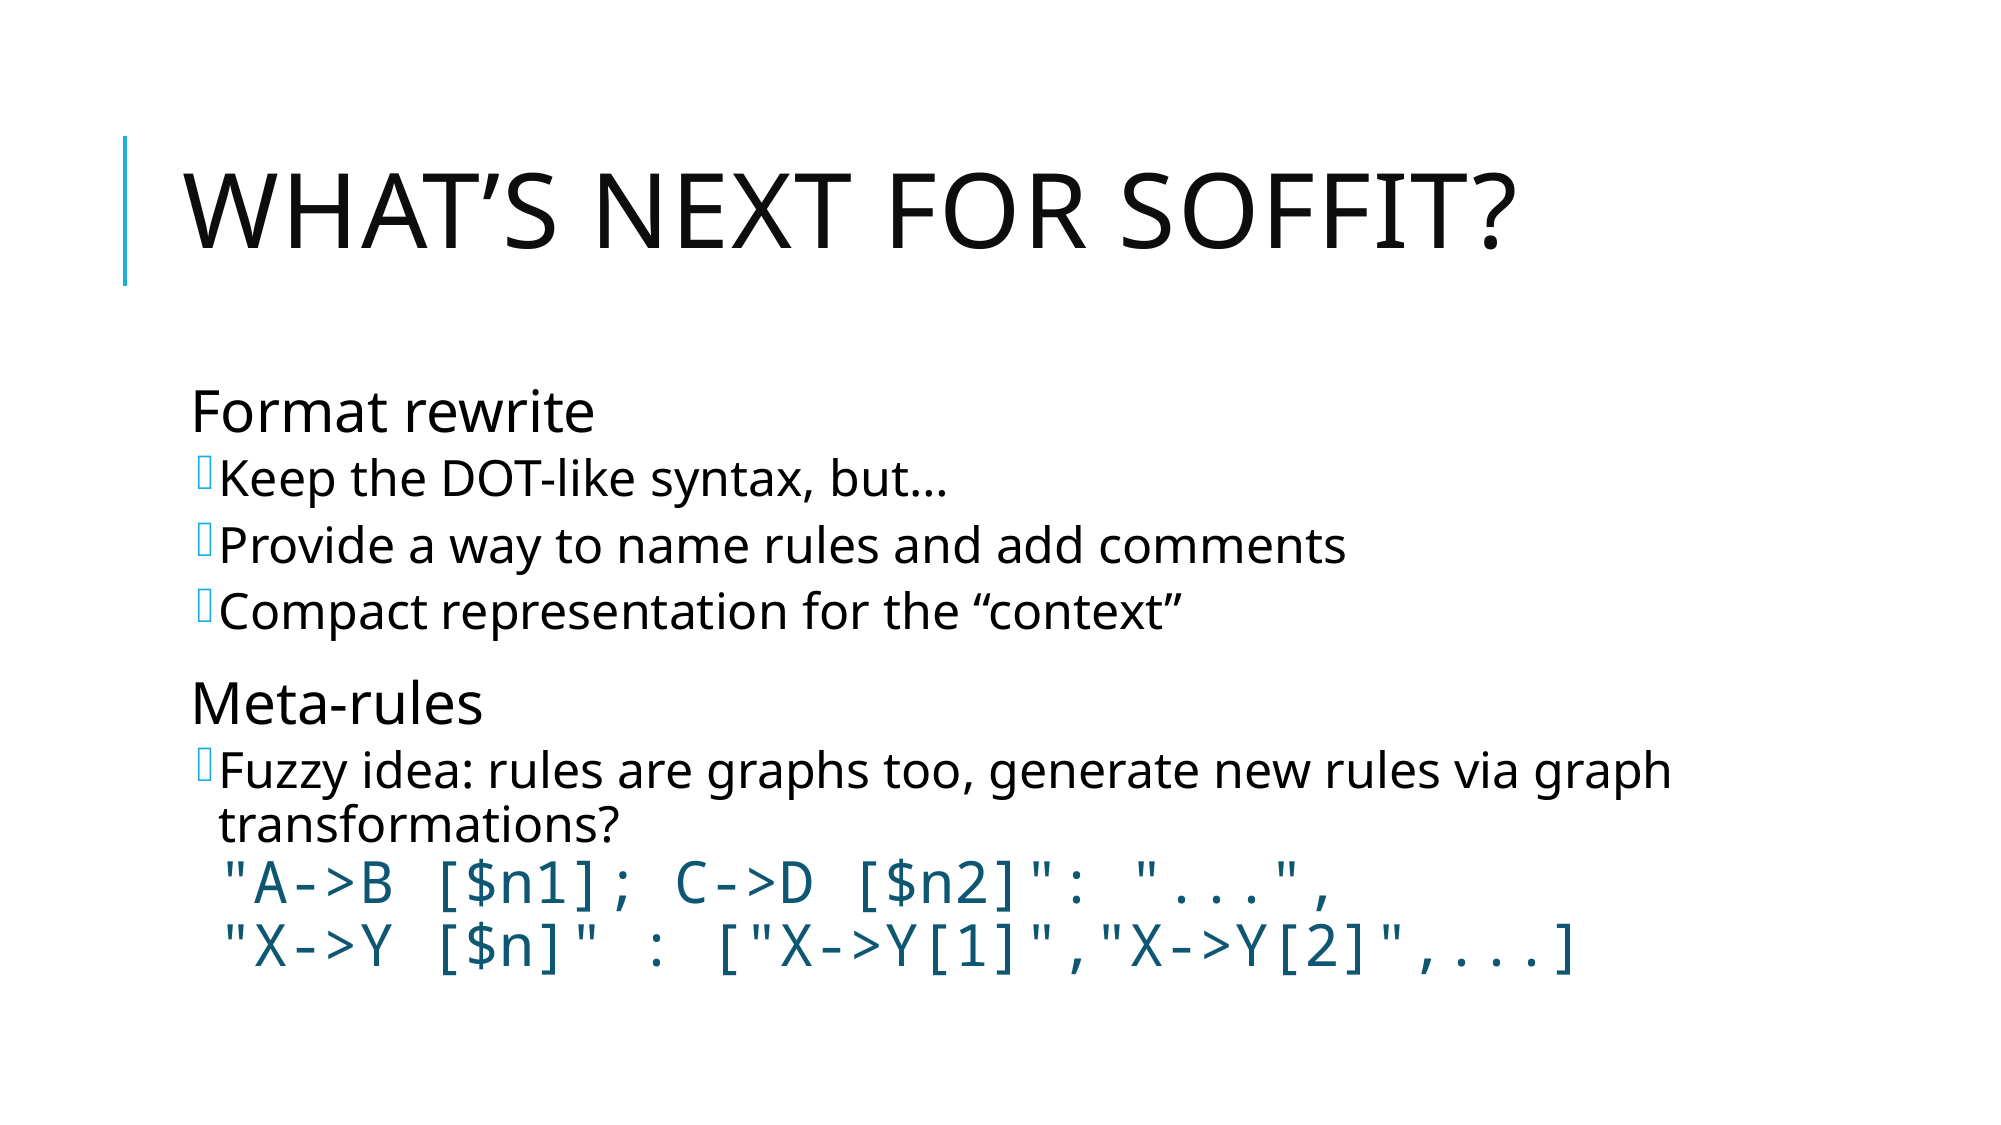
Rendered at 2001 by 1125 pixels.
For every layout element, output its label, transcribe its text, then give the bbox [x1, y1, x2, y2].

title What’s next for Soffit? [168, 96, 1763, 342]
list Format rewrite Keep the DOT-like syntax, but… Provide a way to name rules and add comments Compact representation for the “context” Meta-rules Fuzzy idea: rules are graphs too, generate new rules via graph transformations? "A->B [$n1]; C->D [$n2]": "...", "X->Y [$n]" : ["X->Y[1]","X->Y[2]",...] [168, 375, 1763, 1035]
